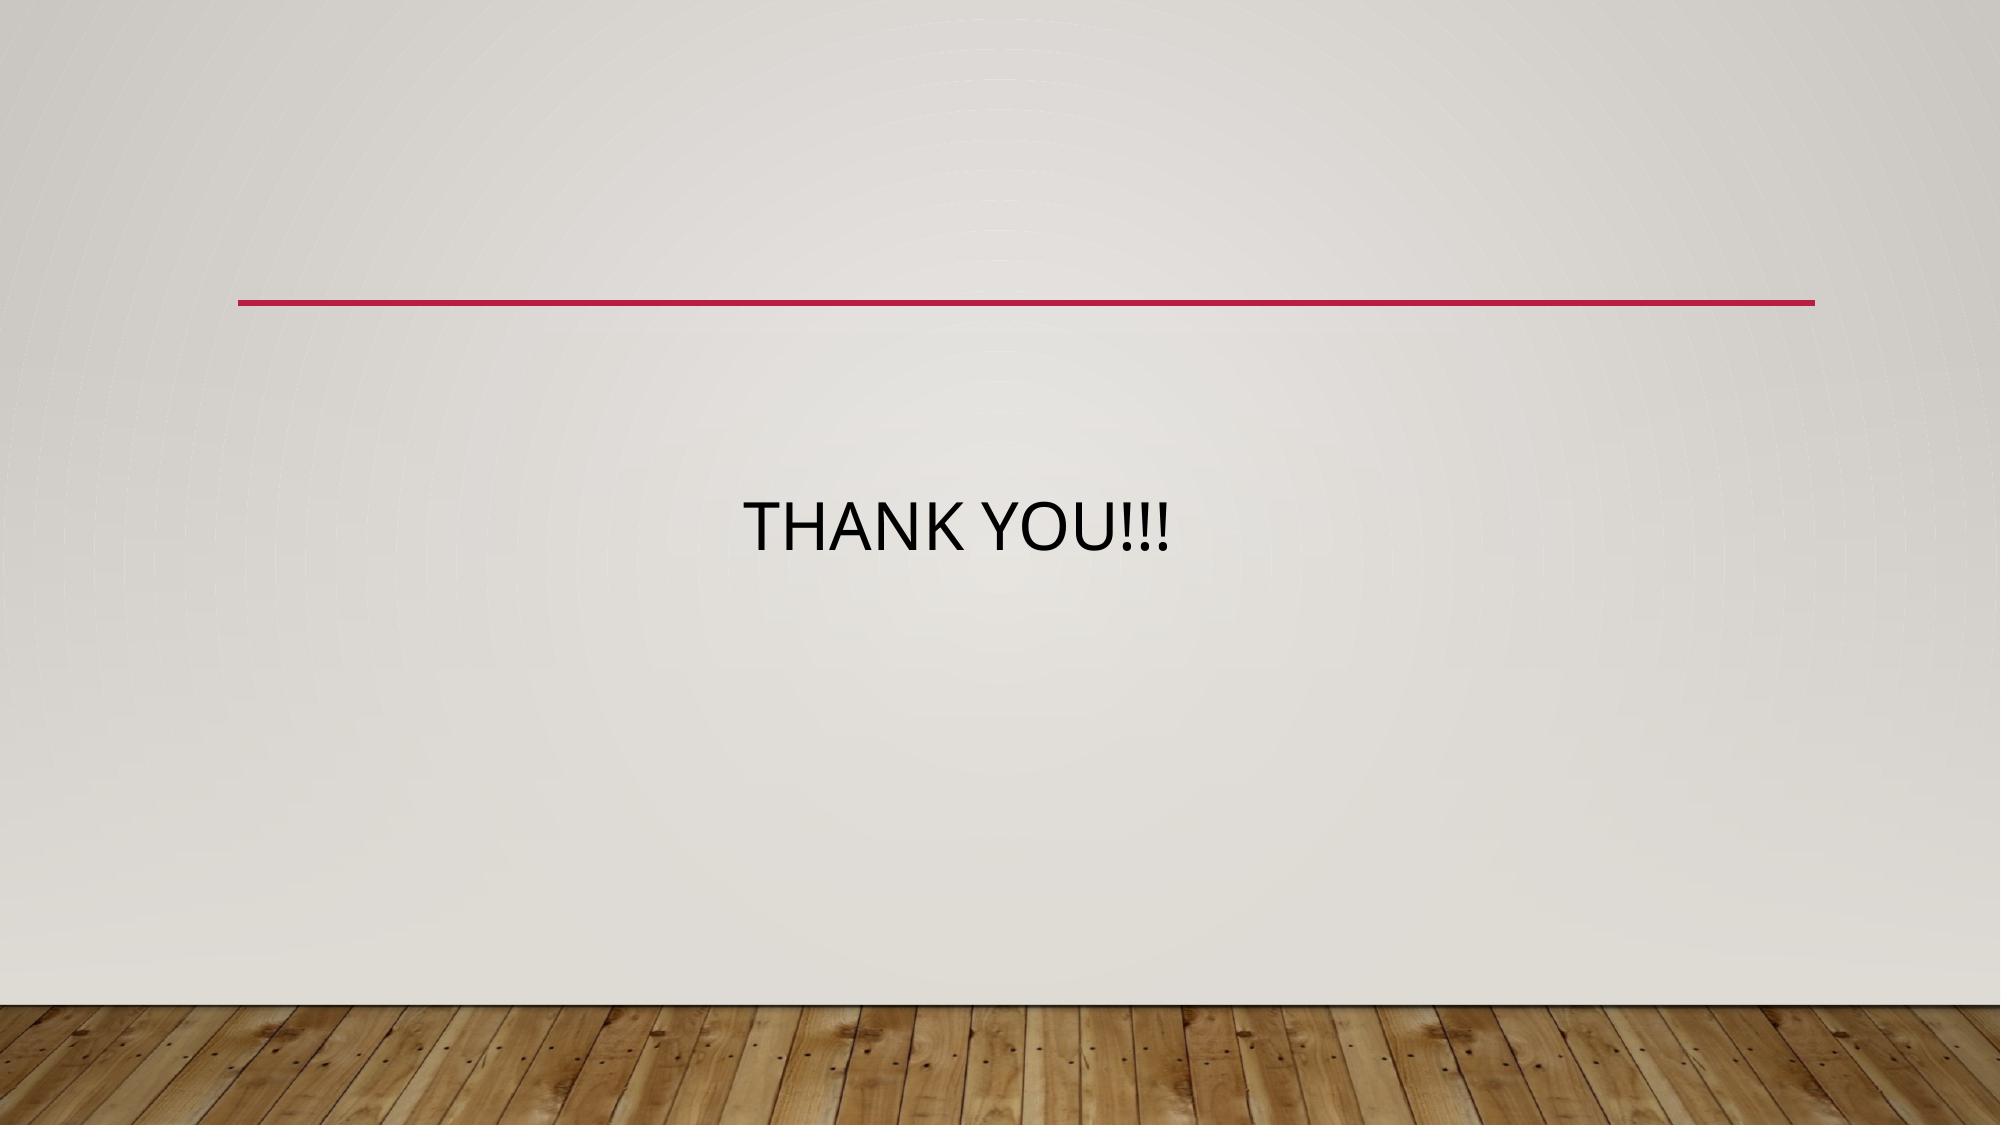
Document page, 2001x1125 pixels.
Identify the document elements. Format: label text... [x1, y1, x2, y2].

picture [0, 1005, 2000, 1125]
title THANK YOU!!! [170, 485, 1746, 697]
